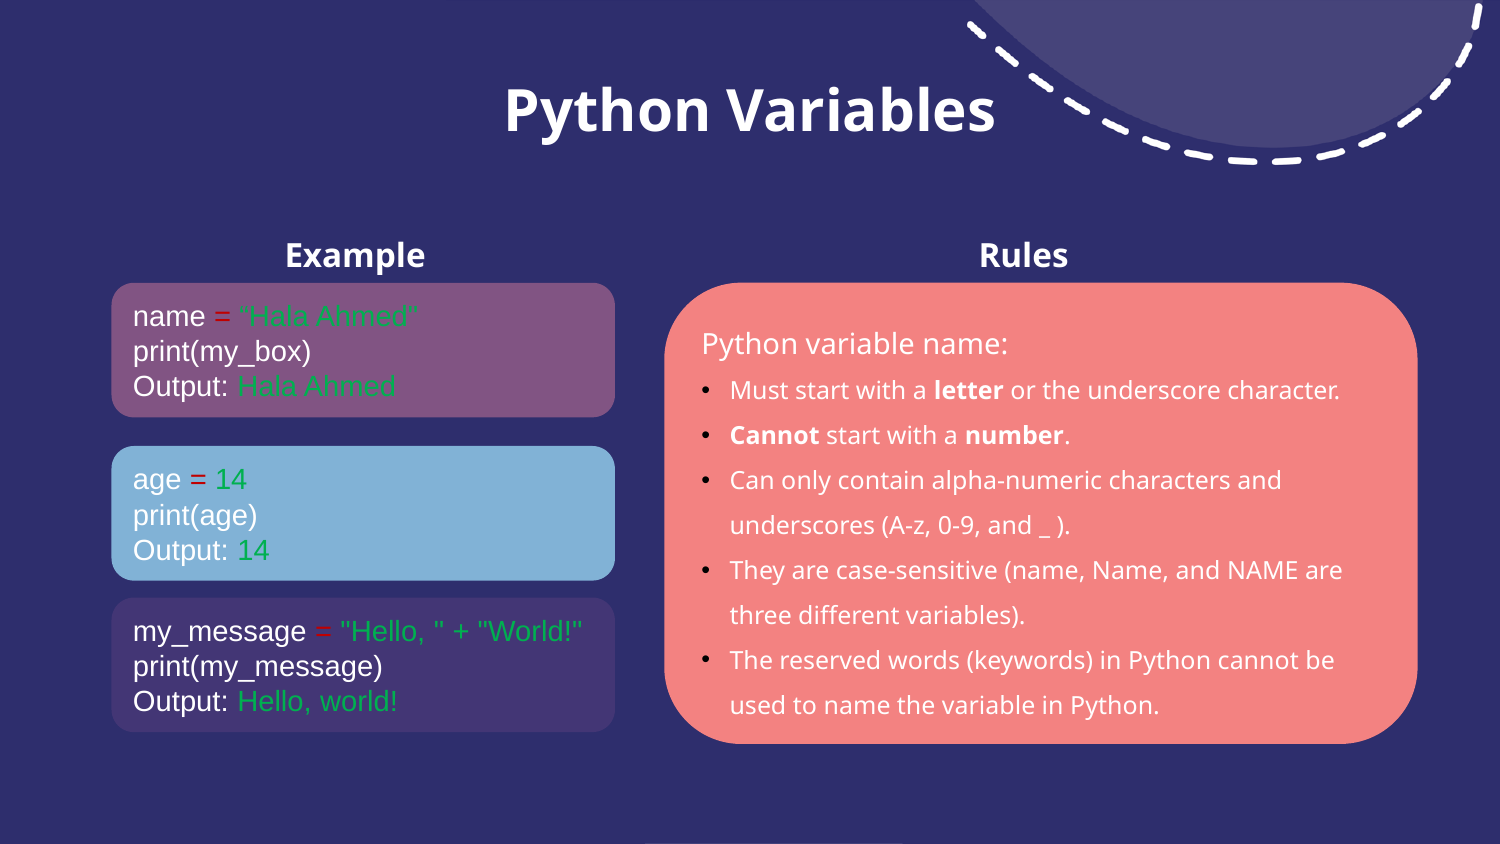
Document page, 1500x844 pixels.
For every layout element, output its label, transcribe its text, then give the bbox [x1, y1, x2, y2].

text_box Example [180, 227, 530, 282]
text_box my_message = "Hello, " + "World!" print(my_message) Output: Hello, world! [109, 595, 618, 735]
text_box name = “Hala Ahmed" print(my_box) Output: Hala Ahmed [109, 280, 618, 420]
text_box age = 14 print(age) Output: 14 [109, 443, 618, 583]
text_box Python variable name: Must start with a letter or the underscore character. Cannot start with a number. Can only contain alpha-numeric characters and underscores (A-z, 0-9, and _ ). They are case-sensitive (name, Name, and NAME are three different variables). The reserved words (keywords) in Python cannot be used to name the variable in Python. [662, 280, 1420, 747]
text_box Rules [849, 227, 1199, 282]
picture [0, 0, 1500, 844]
title Python Variables [258, 58, 1242, 155]
